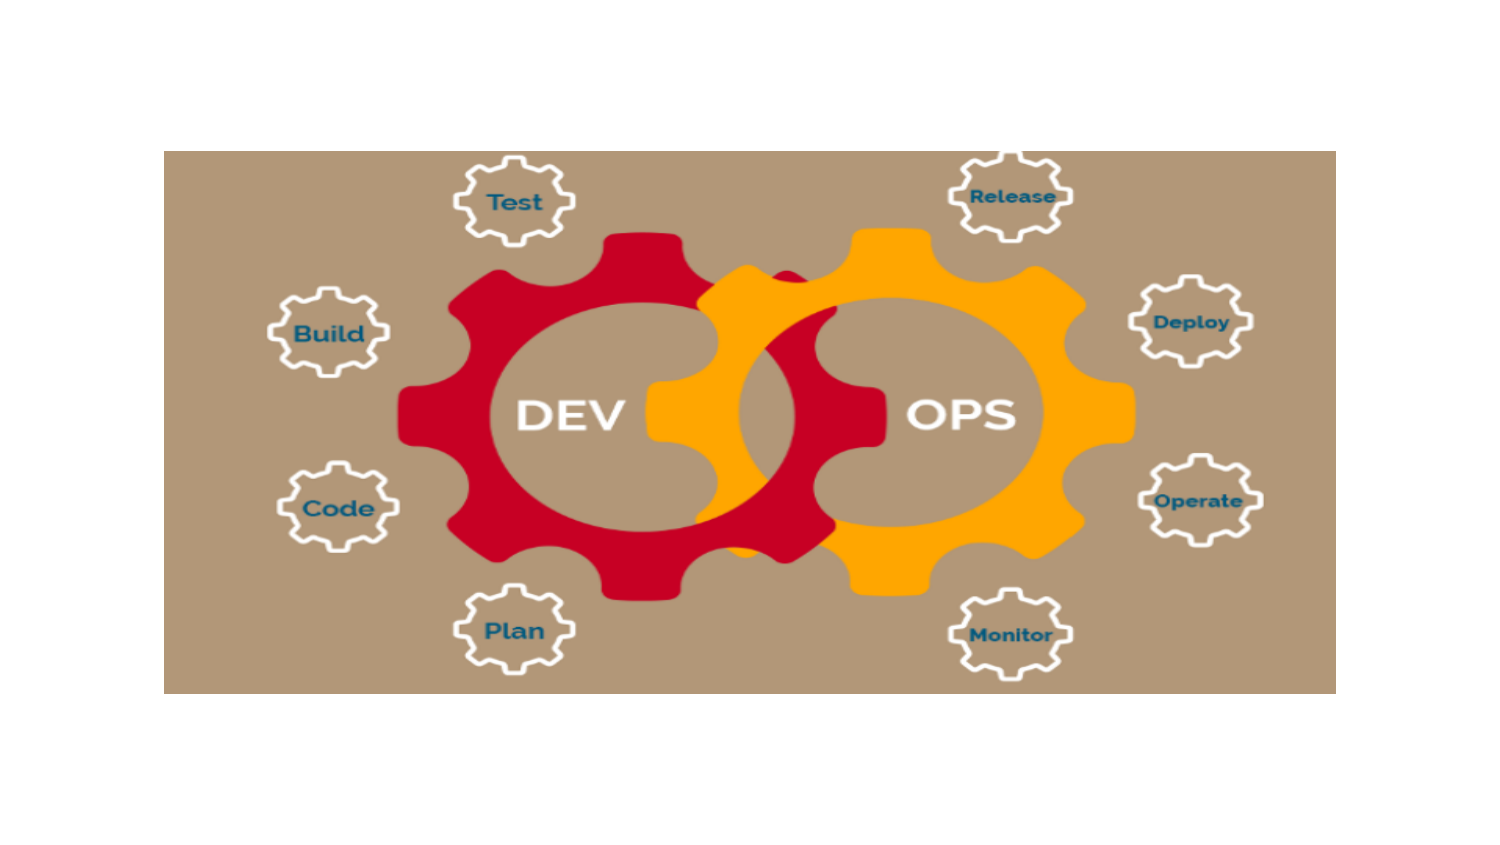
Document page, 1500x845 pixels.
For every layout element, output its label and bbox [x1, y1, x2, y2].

picture [164, 151, 1336, 694]
